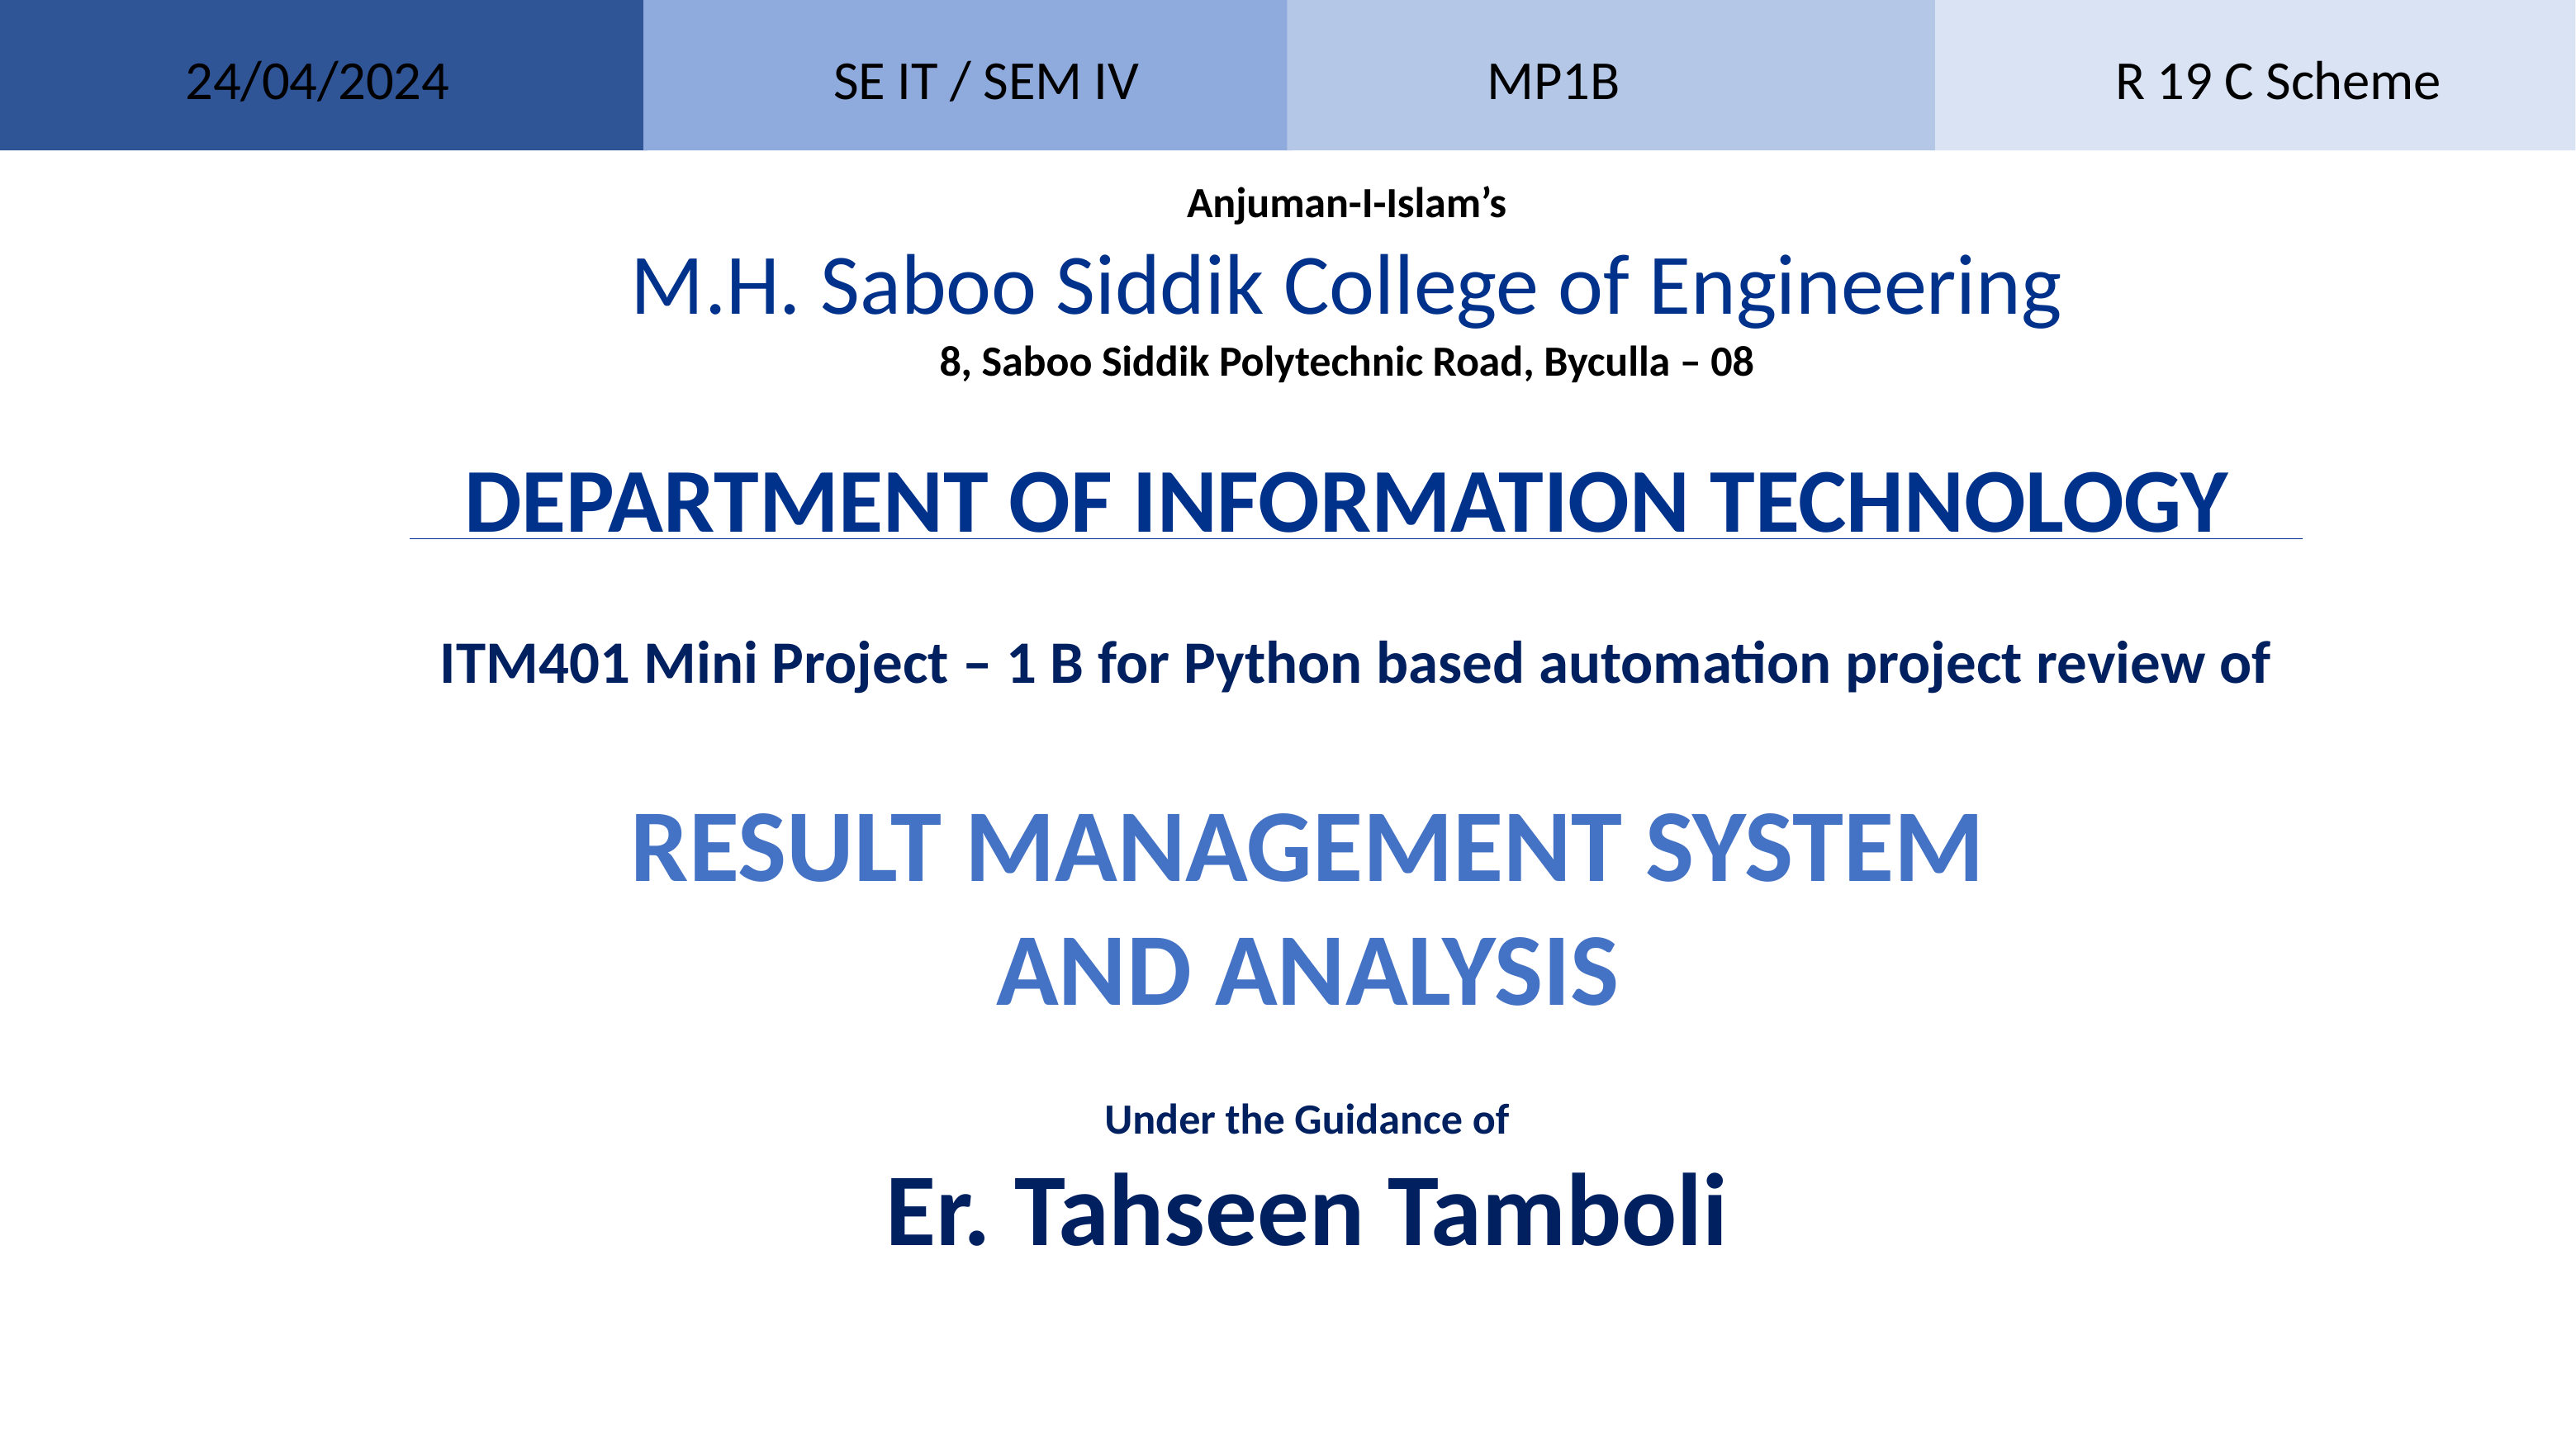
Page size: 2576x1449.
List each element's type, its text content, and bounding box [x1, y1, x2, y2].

text_box Under the Guidance of Er. Tahseen Tamboli [578, 1033, 2036, 1273]
text_box RESULT MANAGEMENT SYSTEM AND ANALYSIS [579, 771, 2037, 1032]
text_box Anjuman-I-Islam’s M.H. Saboo Siddik College of Engineering 8, Saboo Siddik Polytechnic Road, Byculla – 08 DEPARTMENT OF INFORMATION TECHNOLOGY [312, 173, 2381, 551]
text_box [0, 0, 2576, 151]
text_box ITM401 Mini Project – 1 B for Python based automation project review of [410, 617, 2303, 702]
